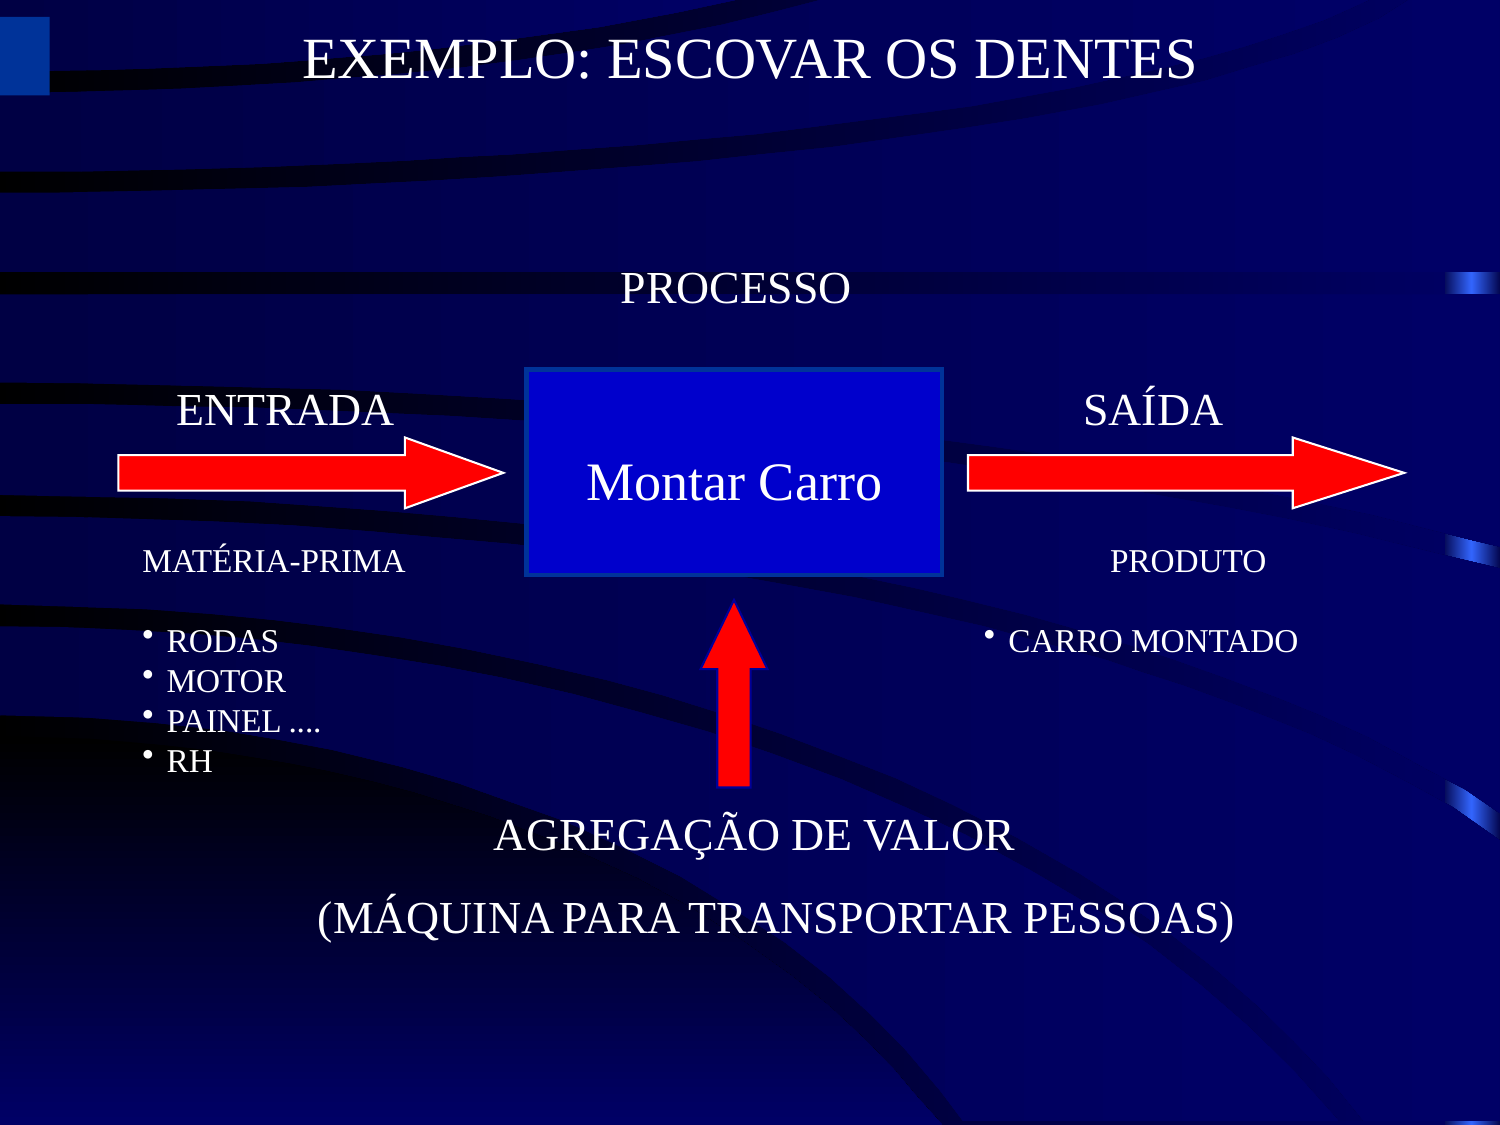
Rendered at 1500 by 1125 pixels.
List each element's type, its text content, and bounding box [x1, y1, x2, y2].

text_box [297, 599, 1257, 951]
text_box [118, 372, 504, 790]
text_box Montar Carro [526, 369, 943, 575]
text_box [967, 372, 1408, 668]
text_box PROCESSO [605, 249, 868, 321]
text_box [0, 12, 1477, 99]
